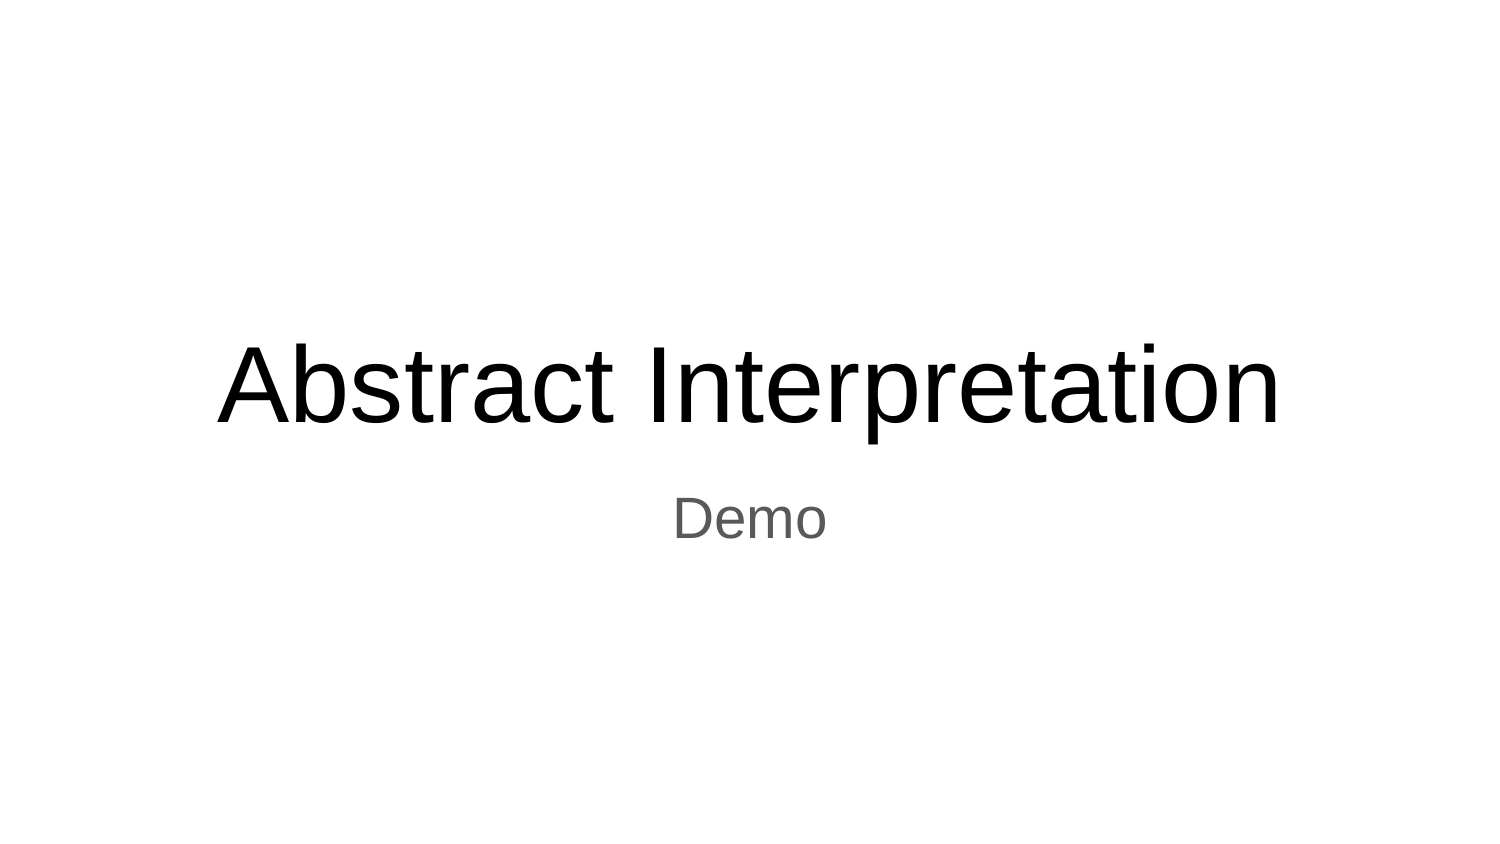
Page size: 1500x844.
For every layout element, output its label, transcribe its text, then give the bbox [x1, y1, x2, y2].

text_box Abstract Interpretation [51, 122, 1449, 459]
text_box Demo [51, 464, 1449, 595]
